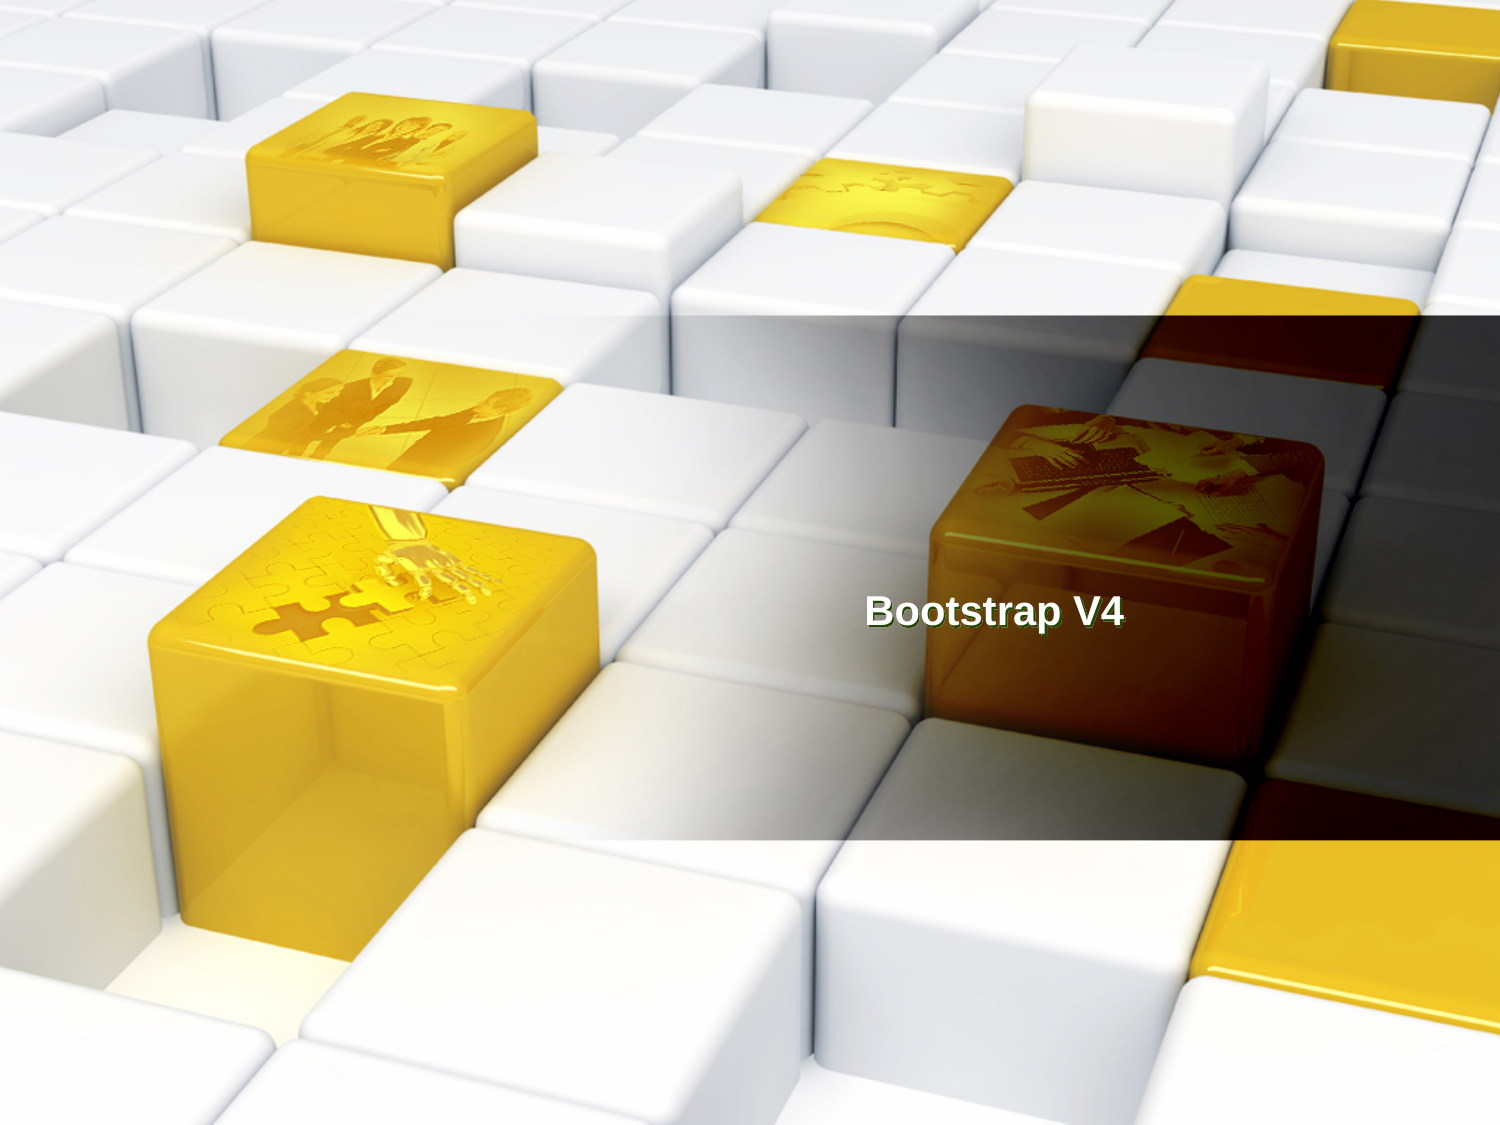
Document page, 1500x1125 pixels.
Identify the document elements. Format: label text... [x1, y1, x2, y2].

subtitle Bootstrap V4 [814, 517, 1500, 701]
picture [0, 0, 1500, 1125]
